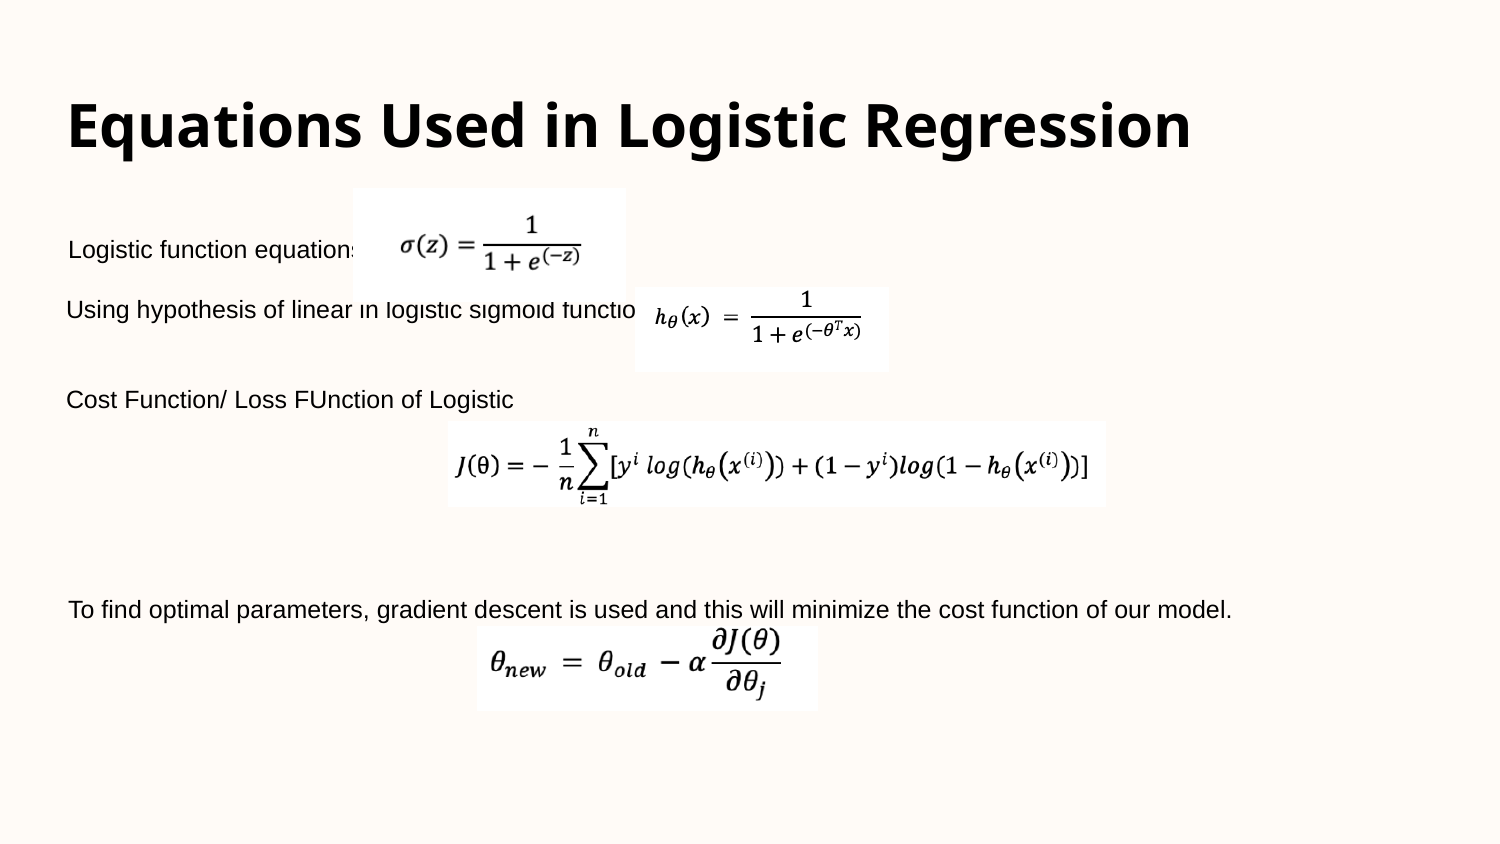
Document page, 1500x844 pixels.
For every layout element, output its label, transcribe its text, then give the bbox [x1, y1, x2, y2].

picture [476, 625, 818, 711]
list Logistic function equations Using hypothesis of linear in logistic sigmoid function Cost Function/ Loss FUnction of Logistic To find optimal parameters, gradient descent is used and this will minimize the cost function of our model. [51, 189, 1472, 750]
picture [635, 287, 889, 372]
picture [447, 421, 1107, 507]
picture [352, 188, 627, 303]
title Equations Used in Logistic Regression [51, 72, 1449, 176]
